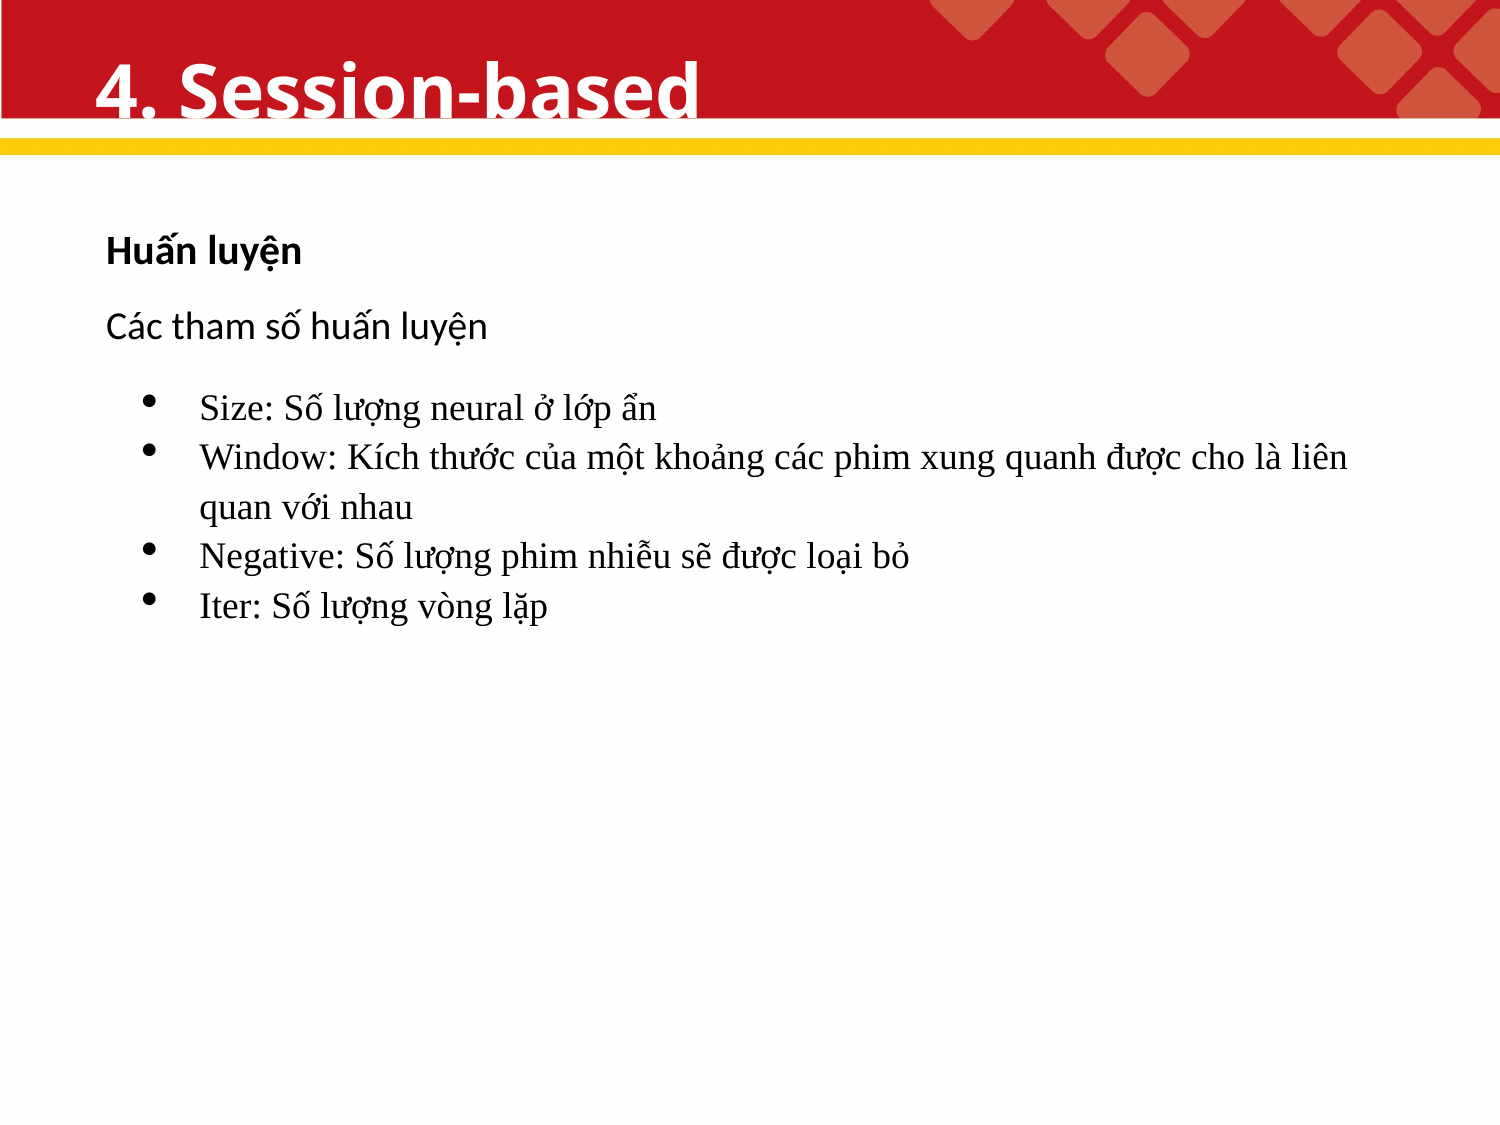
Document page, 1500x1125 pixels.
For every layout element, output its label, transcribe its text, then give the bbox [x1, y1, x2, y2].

title 4. Session-based [80, 0, 1397, 204]
text_box Size: Số lượng neural ở lớp ẩn Window: Kích thước của một khoảng các phim xung quanh được cho là liên quan với nhau Negative: Số lượng phim nhiễu sẽ được loại bỏ Iter: Số lượng vòng lặp [128, 370, 1386, 634]
picture [0, 0, 1500, 1125]
text_box Huấn luyện [91, 215, 1488, 281]
text_box Các tham số huấn luyện [91, 293, 1488, 356]
